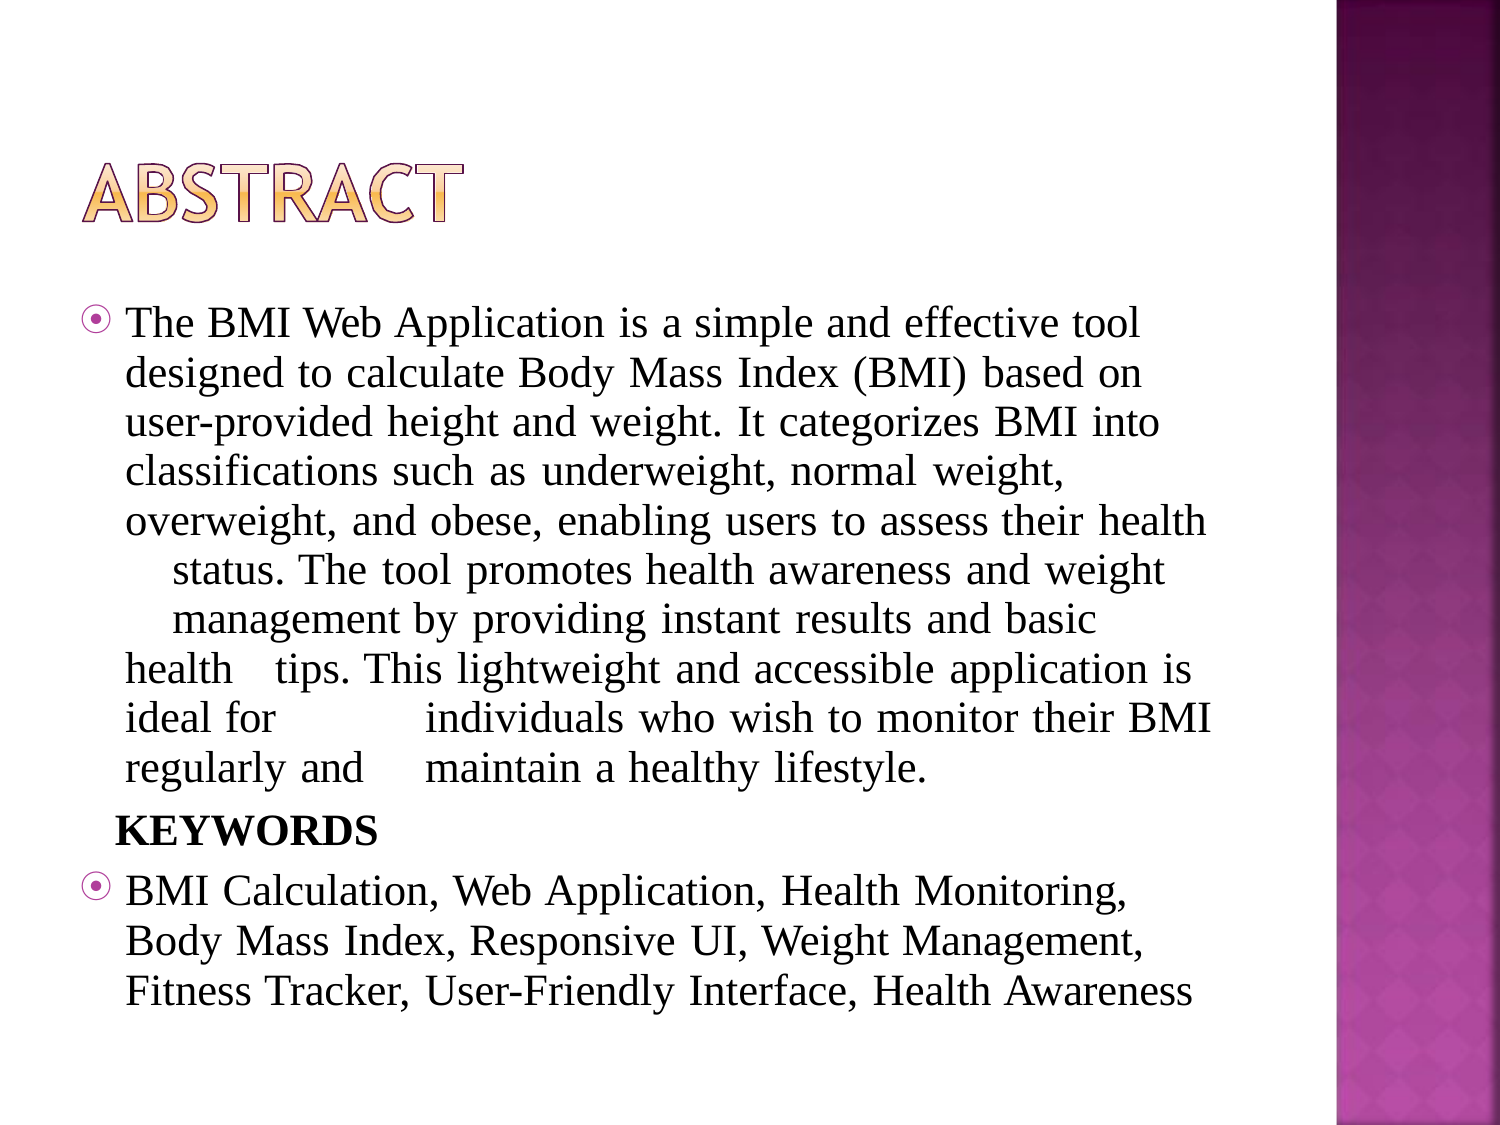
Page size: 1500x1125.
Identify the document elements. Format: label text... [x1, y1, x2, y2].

text_box The BMI Web Application is a simple and effective tool designed to calculate Body Mass Index (BMI) based on user-provided height and weight. It categorizes BMI into classifications such as underweight, normal weight, overweight, and obese, enabling users to assess their health status. The tool promotes health awareness and weight management by providing instant results and basic health tips. This lightweight and accessible application is ideal for individuals who wish to monitor their BMI regularly and maintain a healthy lifestyle. KEYWORDS BMI Calculation, Web Application, Health Monitoring, Body Mass Index, Responsive UI, Weight Management, Fitness Tracker, User-Friendly Interface, Health Awareness [78, 291, 1217, 1016]
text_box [81, 162, 465, 224]
picture [1335, 0, 1500, 1125]
